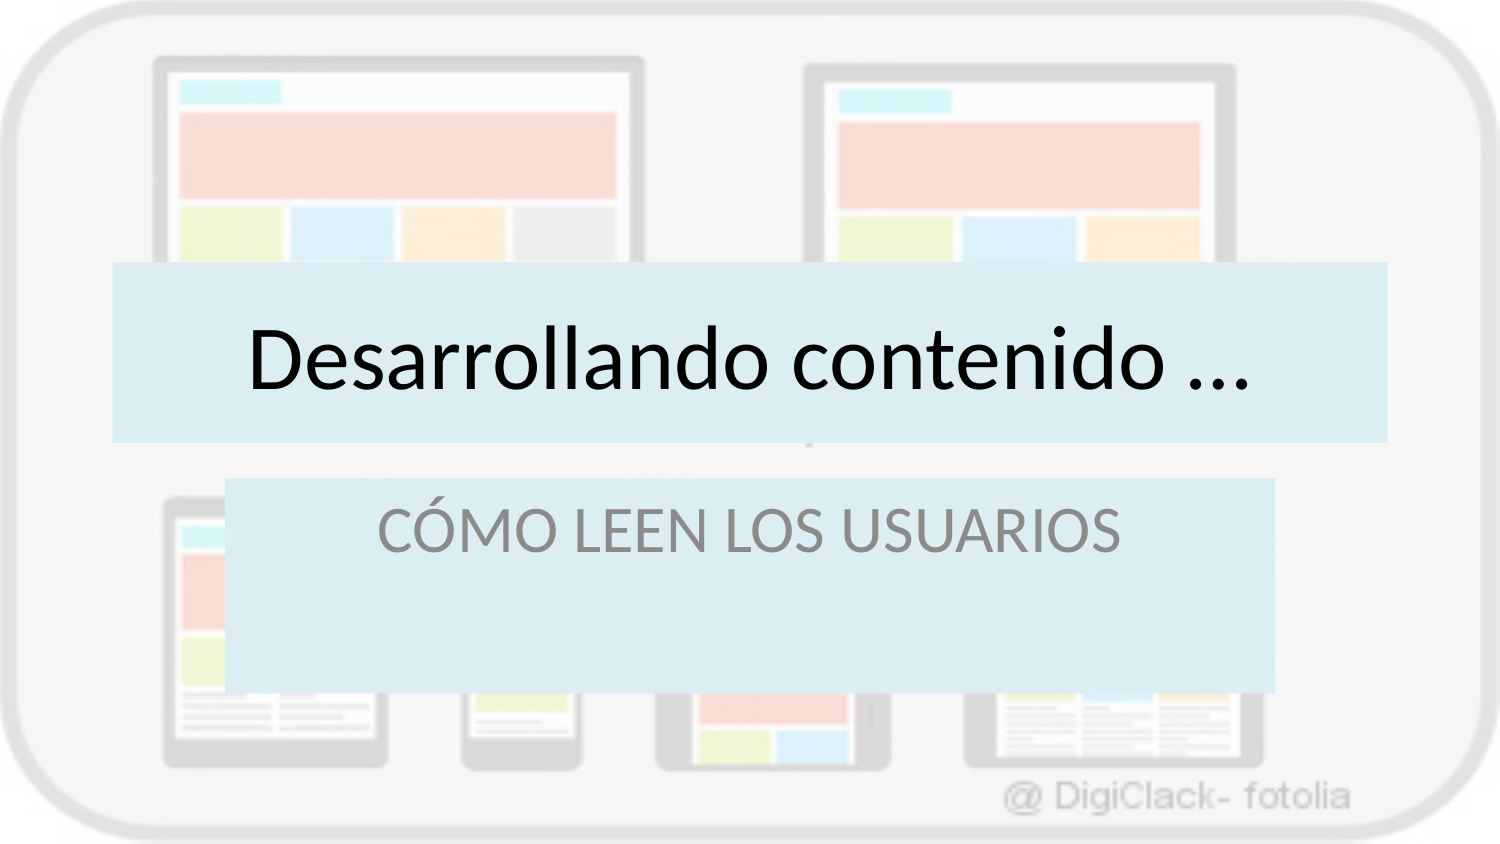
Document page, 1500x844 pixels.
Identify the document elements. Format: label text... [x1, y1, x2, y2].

title Desarrollando contenido … [112, 262, 1388, 443]
subtitle CÓMO LEEN LOS USUARIOS [225, 478, 1275, 694]
